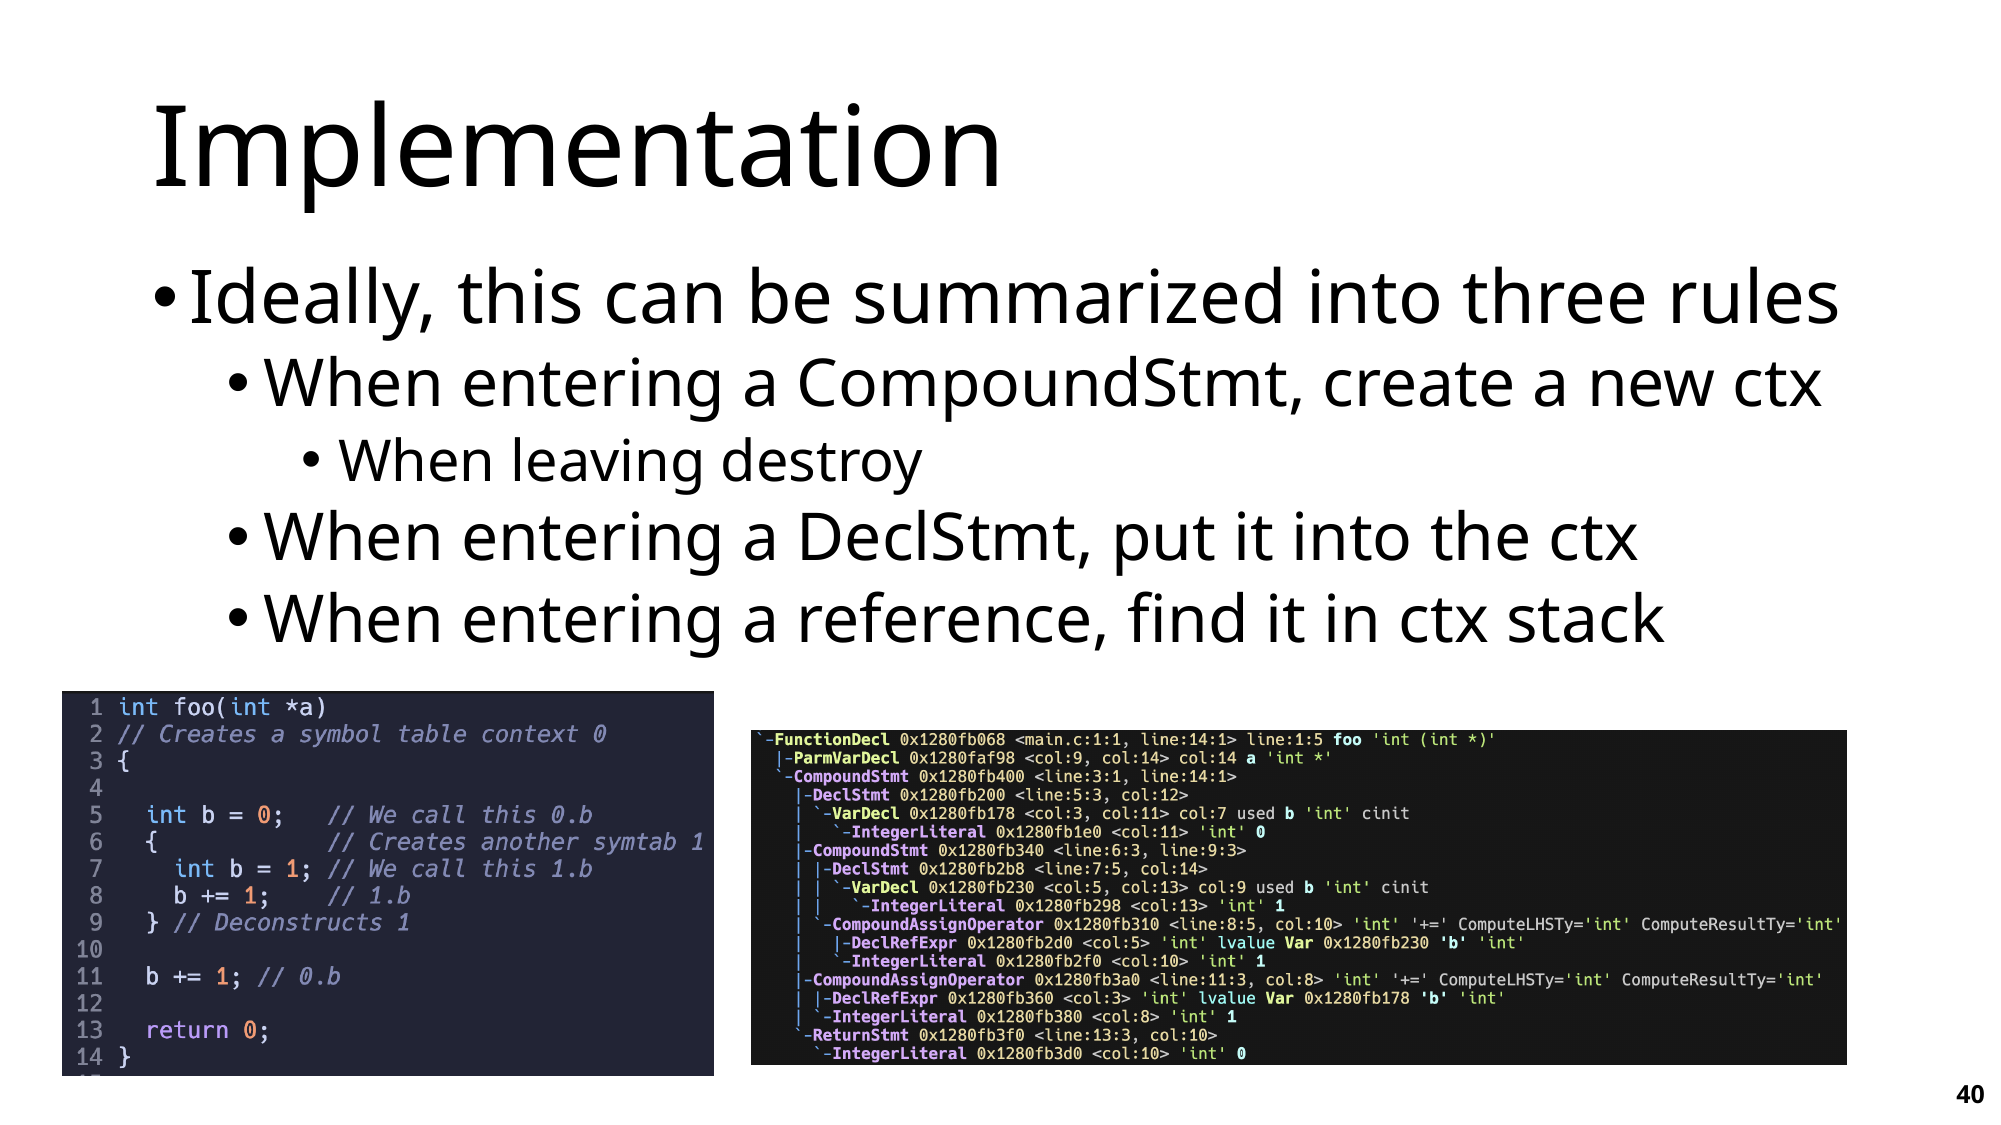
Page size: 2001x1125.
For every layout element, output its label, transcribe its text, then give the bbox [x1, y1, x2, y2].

slide_number 40 [1550, 1065, 2000, 1125]
title Implementation [137, 59, 1786, 240]
picture [61, 691, 715, 1076]
picture [750, 729, 1848, 1066]
list Ideally, this can be summarized into three rules When entering a CompoundStmt, create a new ctx When leaving destroy When entering a DeclStmt, put it into the ctx When entering a reference, find it in ctx stack [137, 252, 1863, 680]
